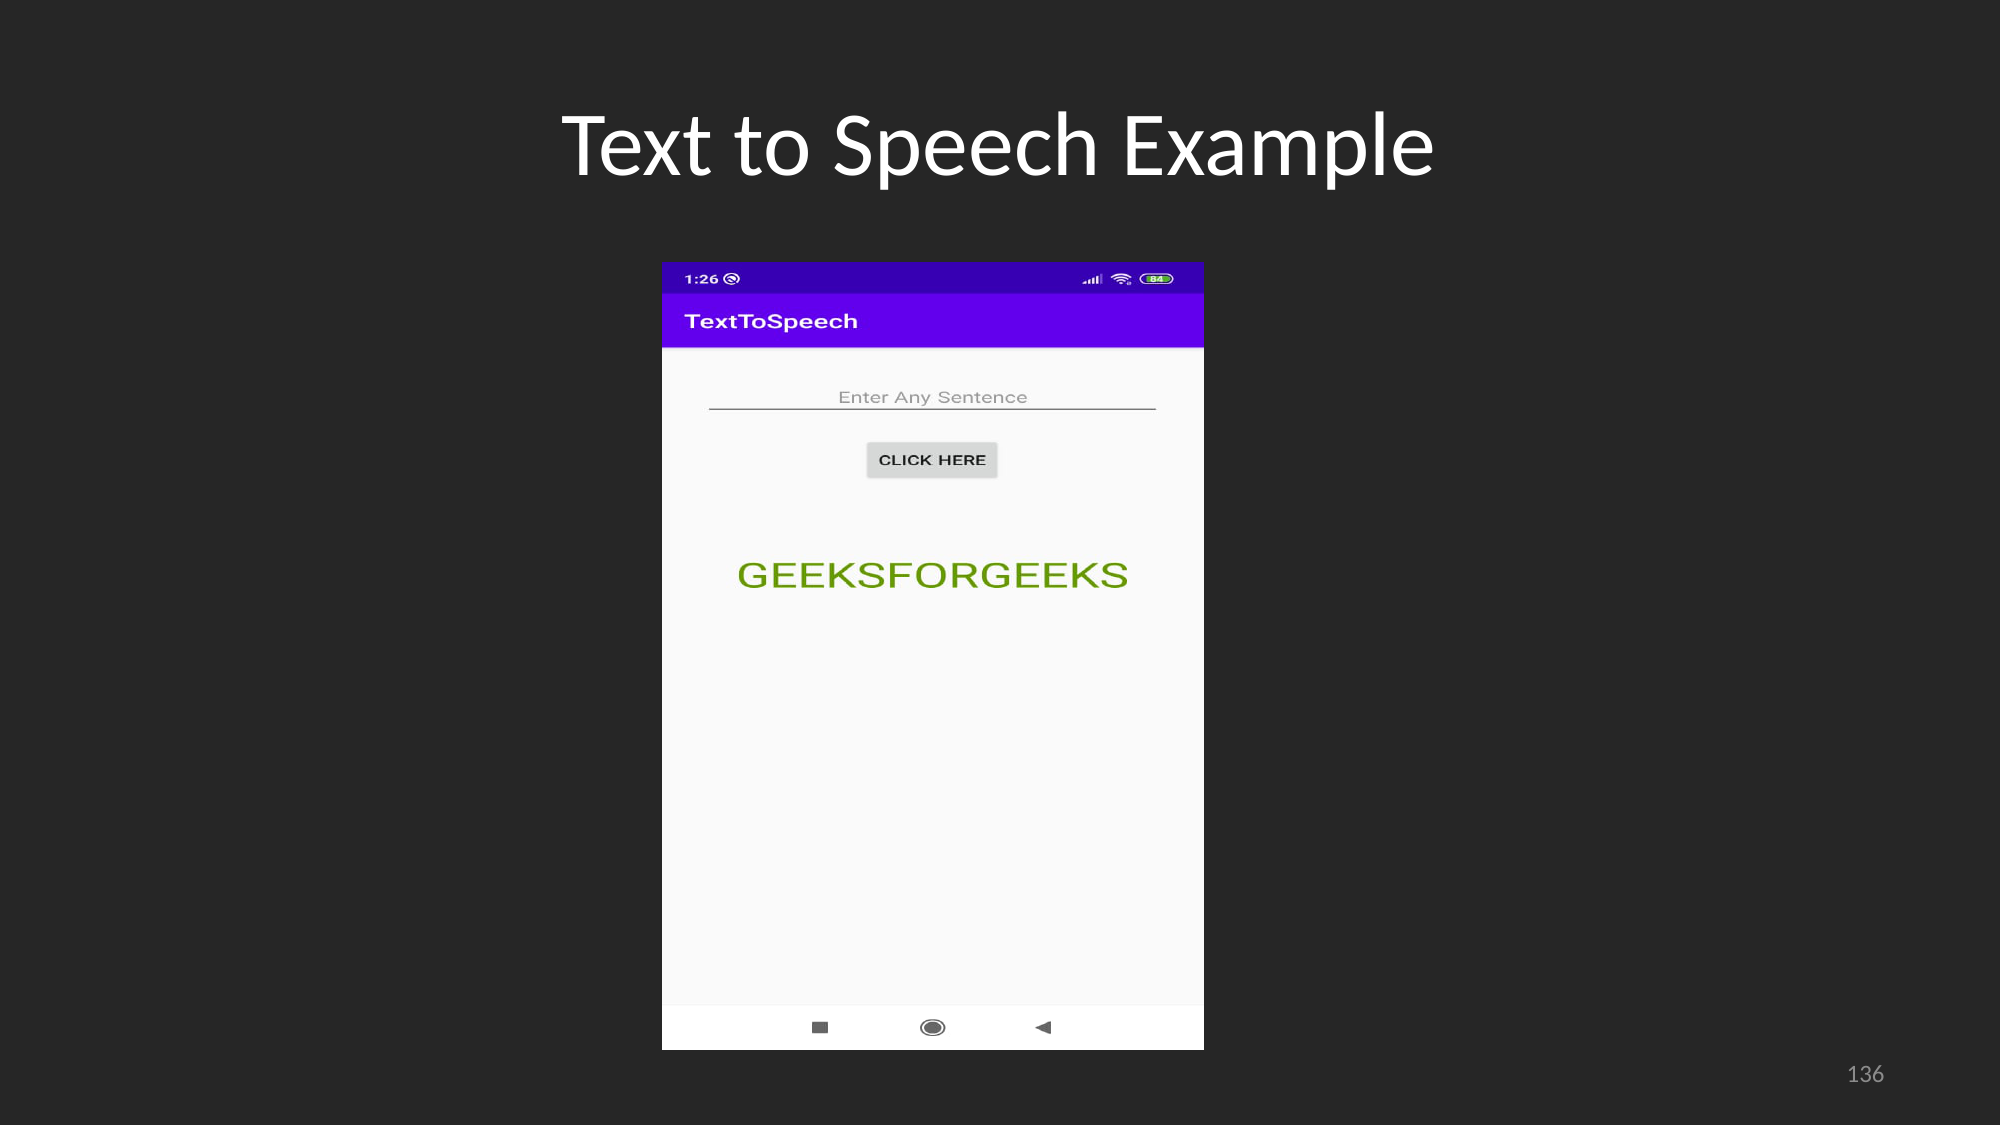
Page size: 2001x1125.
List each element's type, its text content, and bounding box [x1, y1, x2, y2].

slide_number 136 [1433, 1042, 1900, 1103]
picture [662, 262, 1204, 1051]
title Text to Speech Example [99, 45, 1900, 233]
